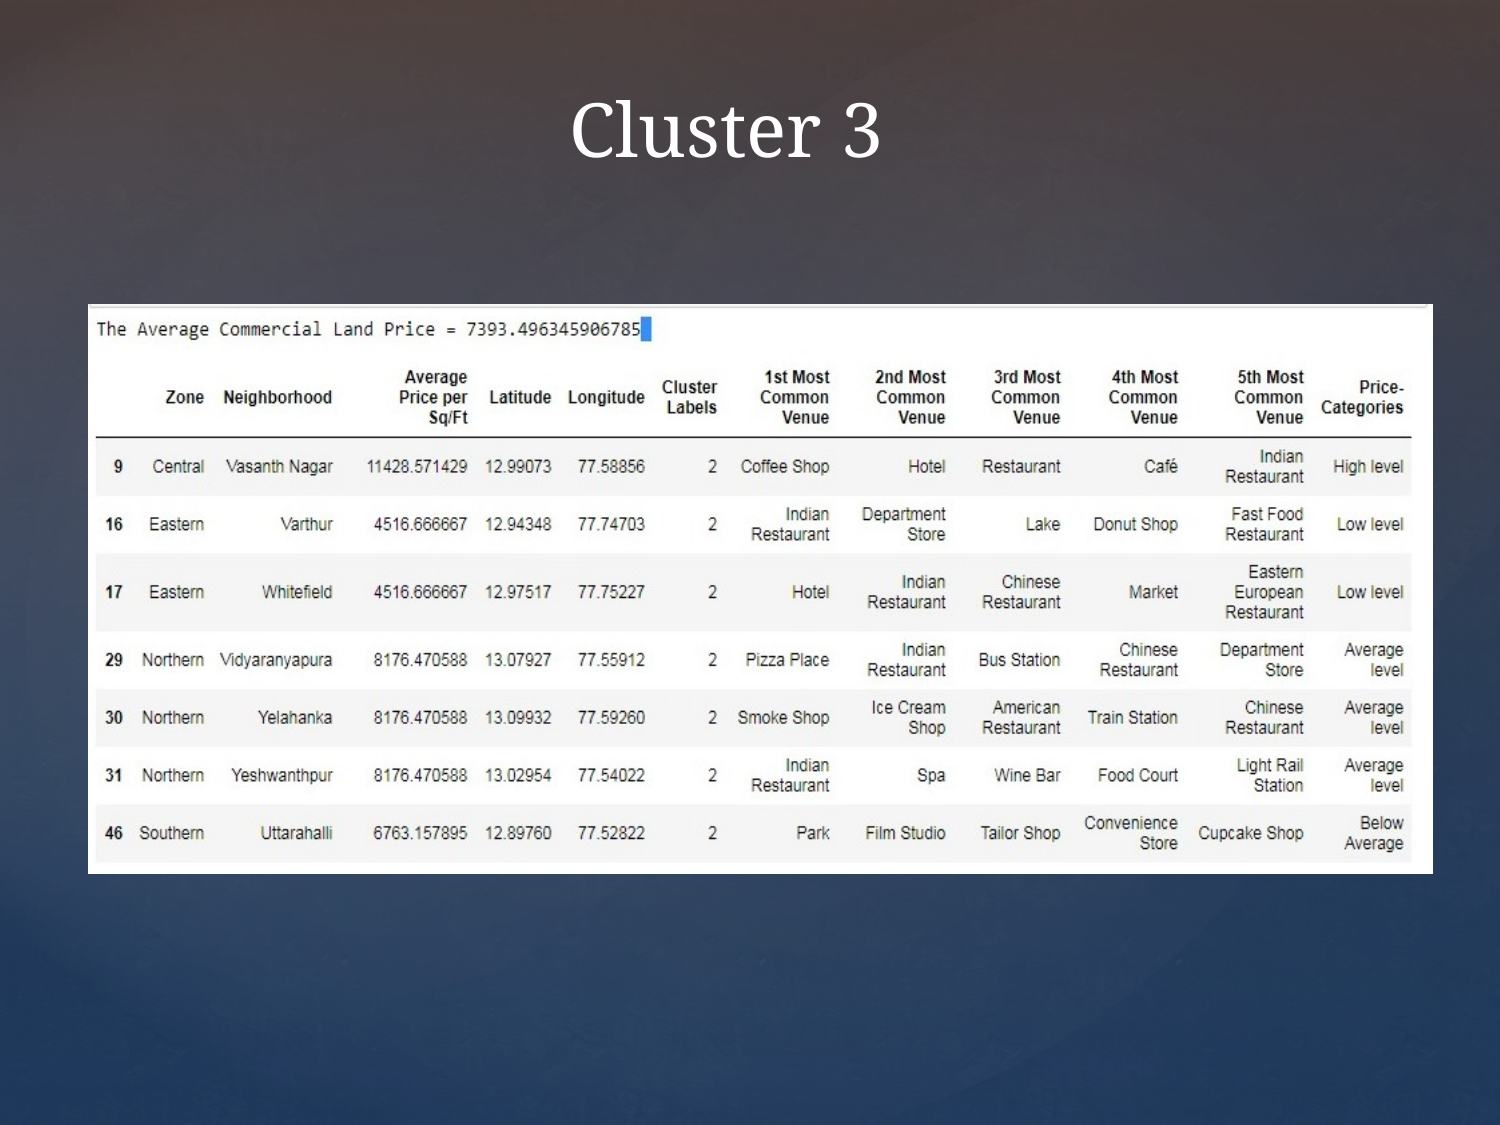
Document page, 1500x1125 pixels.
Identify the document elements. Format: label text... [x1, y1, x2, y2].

text_box Cluster 3 [555, 74, 899, 180]
picture [87, 304, 1433, 874]
